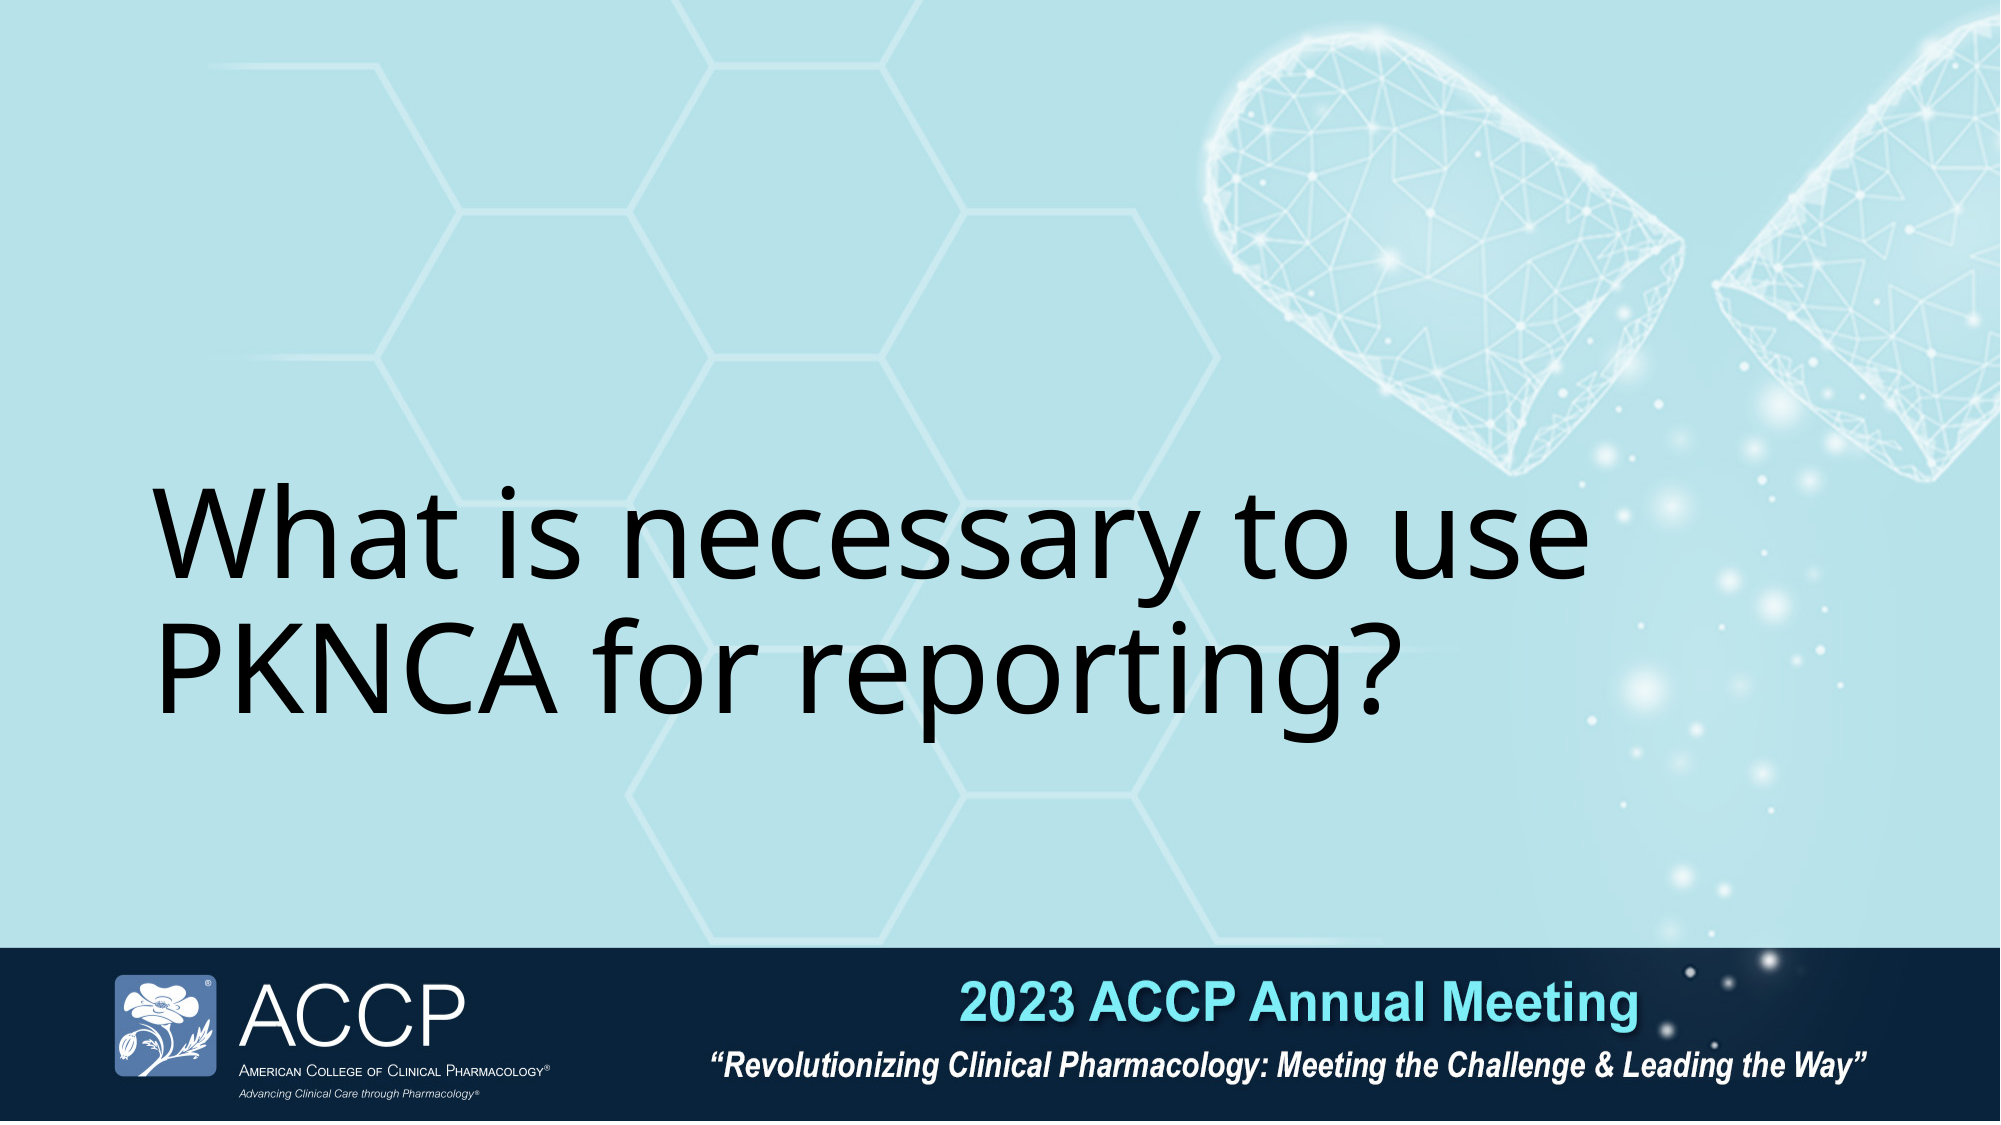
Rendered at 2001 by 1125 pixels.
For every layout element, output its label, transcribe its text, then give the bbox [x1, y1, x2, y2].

picture [0, 0, 2000, 1121]
title What is necessary to use PKNCA for reporting? [136, 280, 1862, 749]
